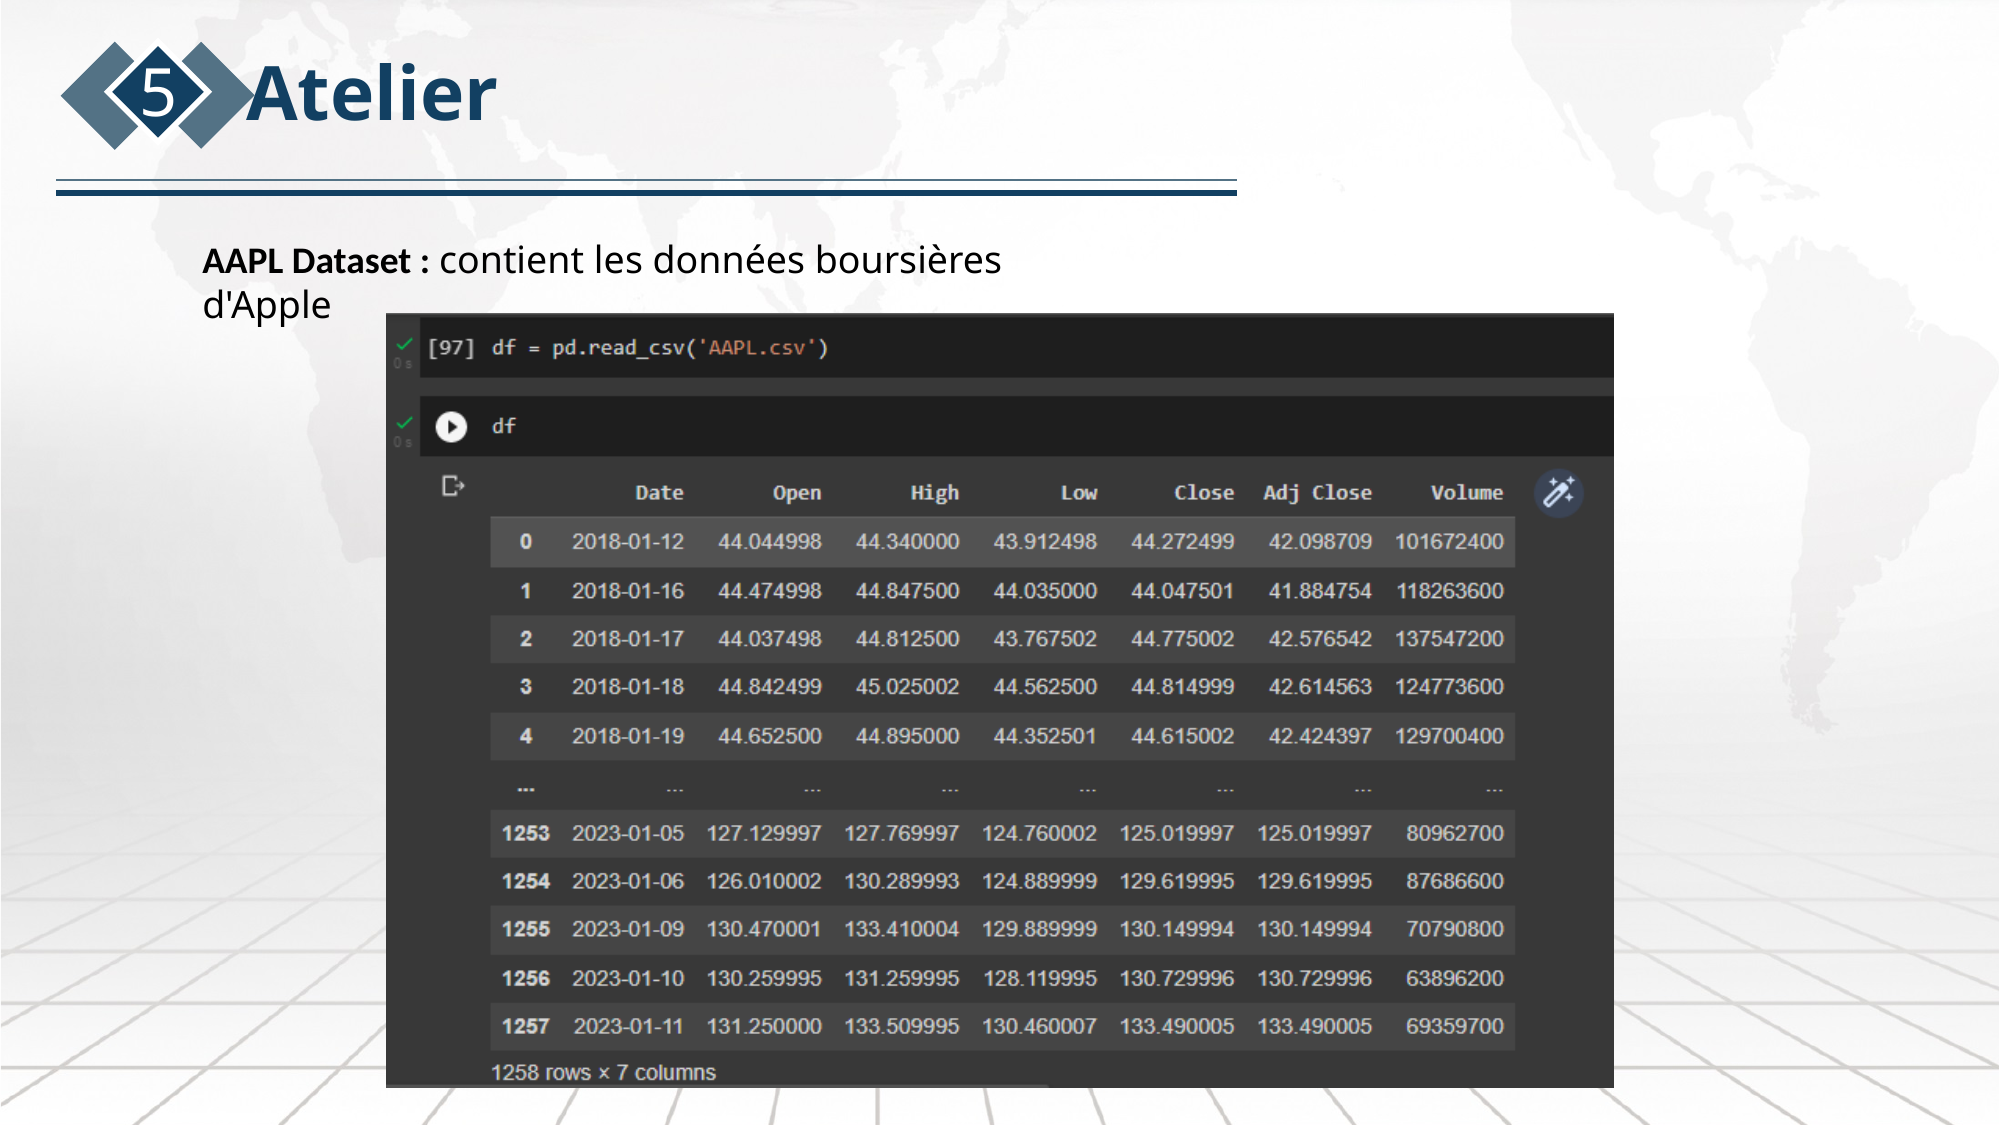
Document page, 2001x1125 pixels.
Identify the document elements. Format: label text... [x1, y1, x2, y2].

text_box [188, 40, 231, 151]
text_box Atelier [231, 37, 514, 143]
text_box [59, 40, 129, 152]
text_box [106, 74, 124, 110]
text_box [152, 138, 164, 144]
text_box 5 [124, 42, 193, 138]
text_box AAPL Dataset : contient les données boursières d'Apple [187, 228, 1148, 334]
picture [0, 0, 1999, 1125]
text_box [193, 75, 210, 109]
